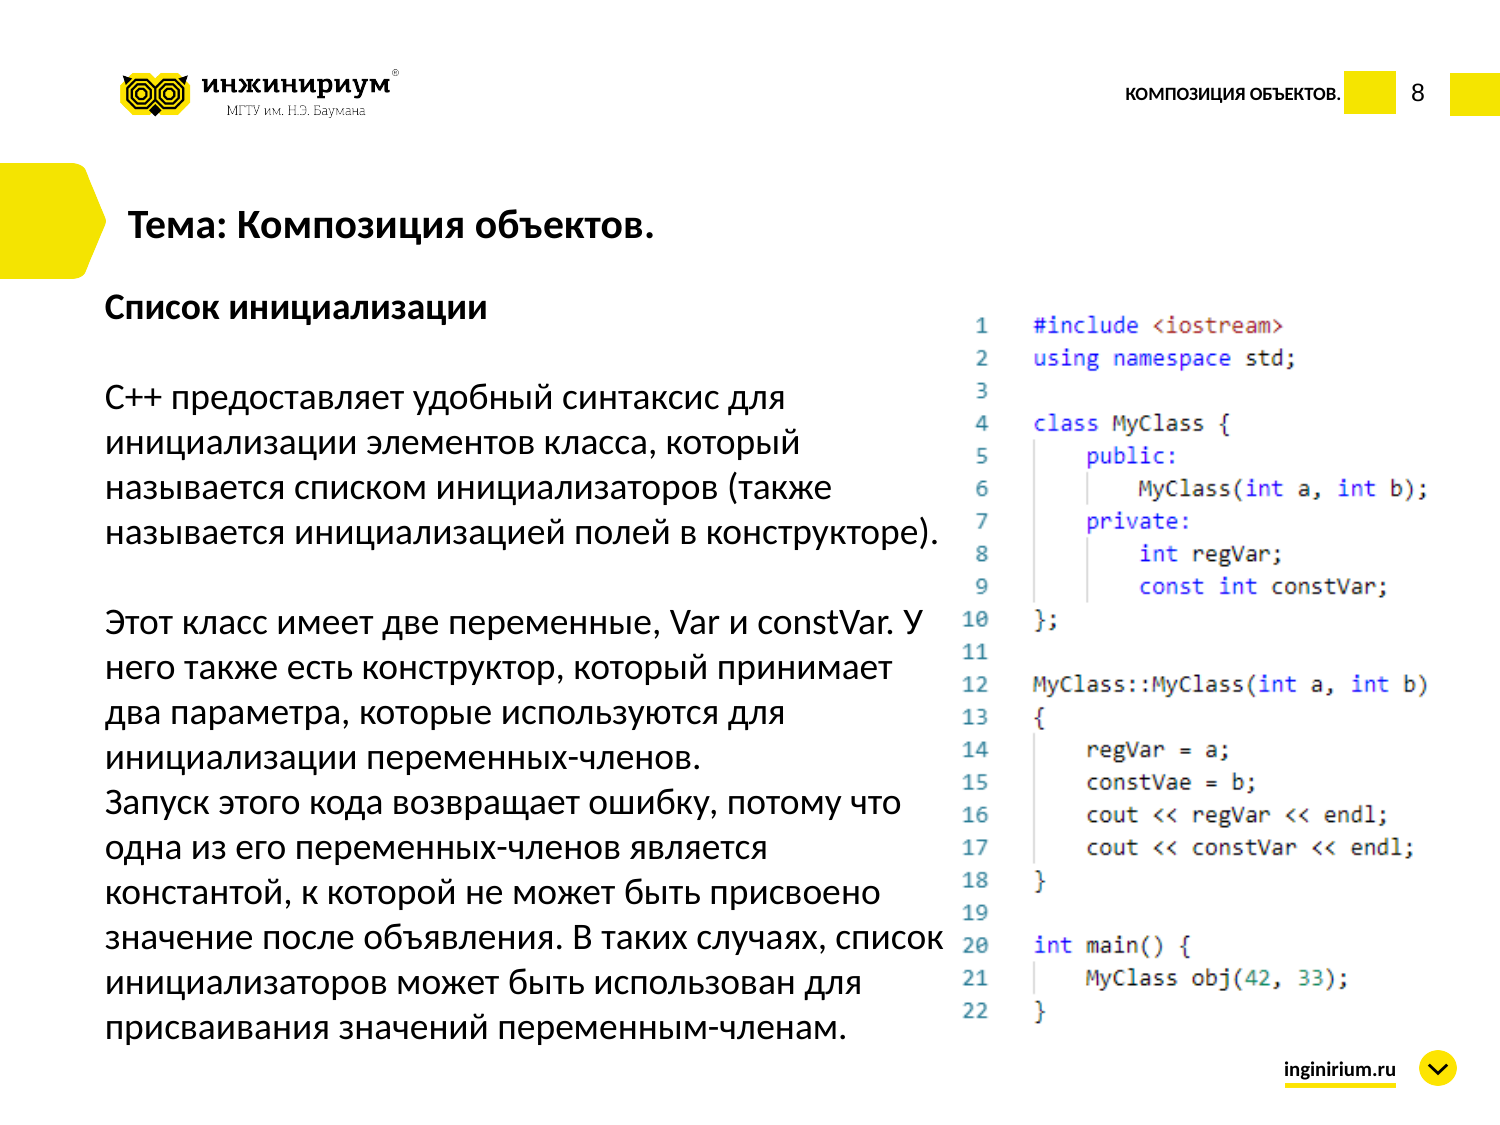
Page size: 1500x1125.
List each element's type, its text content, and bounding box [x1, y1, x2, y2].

text_box КОМПОЗИЦИЯ ОБЪЕКТОВ. [729, 74, 1357, 134]
picture [0, 163, 106, 279]
picture [957, 310, 1448, 1027]
picture [120, 68, 399, 119]
text_box Список инициализации C++ предоставляет удобный синтаксис для инициализации элементов класса, который называется списком инициализаторов (также называется инициализацией полей в конструкторе). Этот класс имеет две переменные, Var и constVar. У него также есть конструктор, который принимает два параметра, которые используются для инициализации переменных-членов. Запуск этого кода возвращает ошибку, потому что одна из его переменных-членов является константой, к которой не может быть присвоено значение после объявления. В таких случаях, список инициализаторов может быть использован для присваивания значений переменным-членам. [90, 274, 970, 1084]
picture [1449, 73, 1500, 116]
picture [1284, 1083, 1396, 1088]
picture [1419, 1049, 1457, 1086]
picture [1344, 71, 1396, 115]
text_box 8 [1396, 68, 1457, 114]
text_box Тема: Композиция объектов. [113, 189, 1353, 312]
text_box inginirium.ru [1263, 1047, 1412, 1088]
